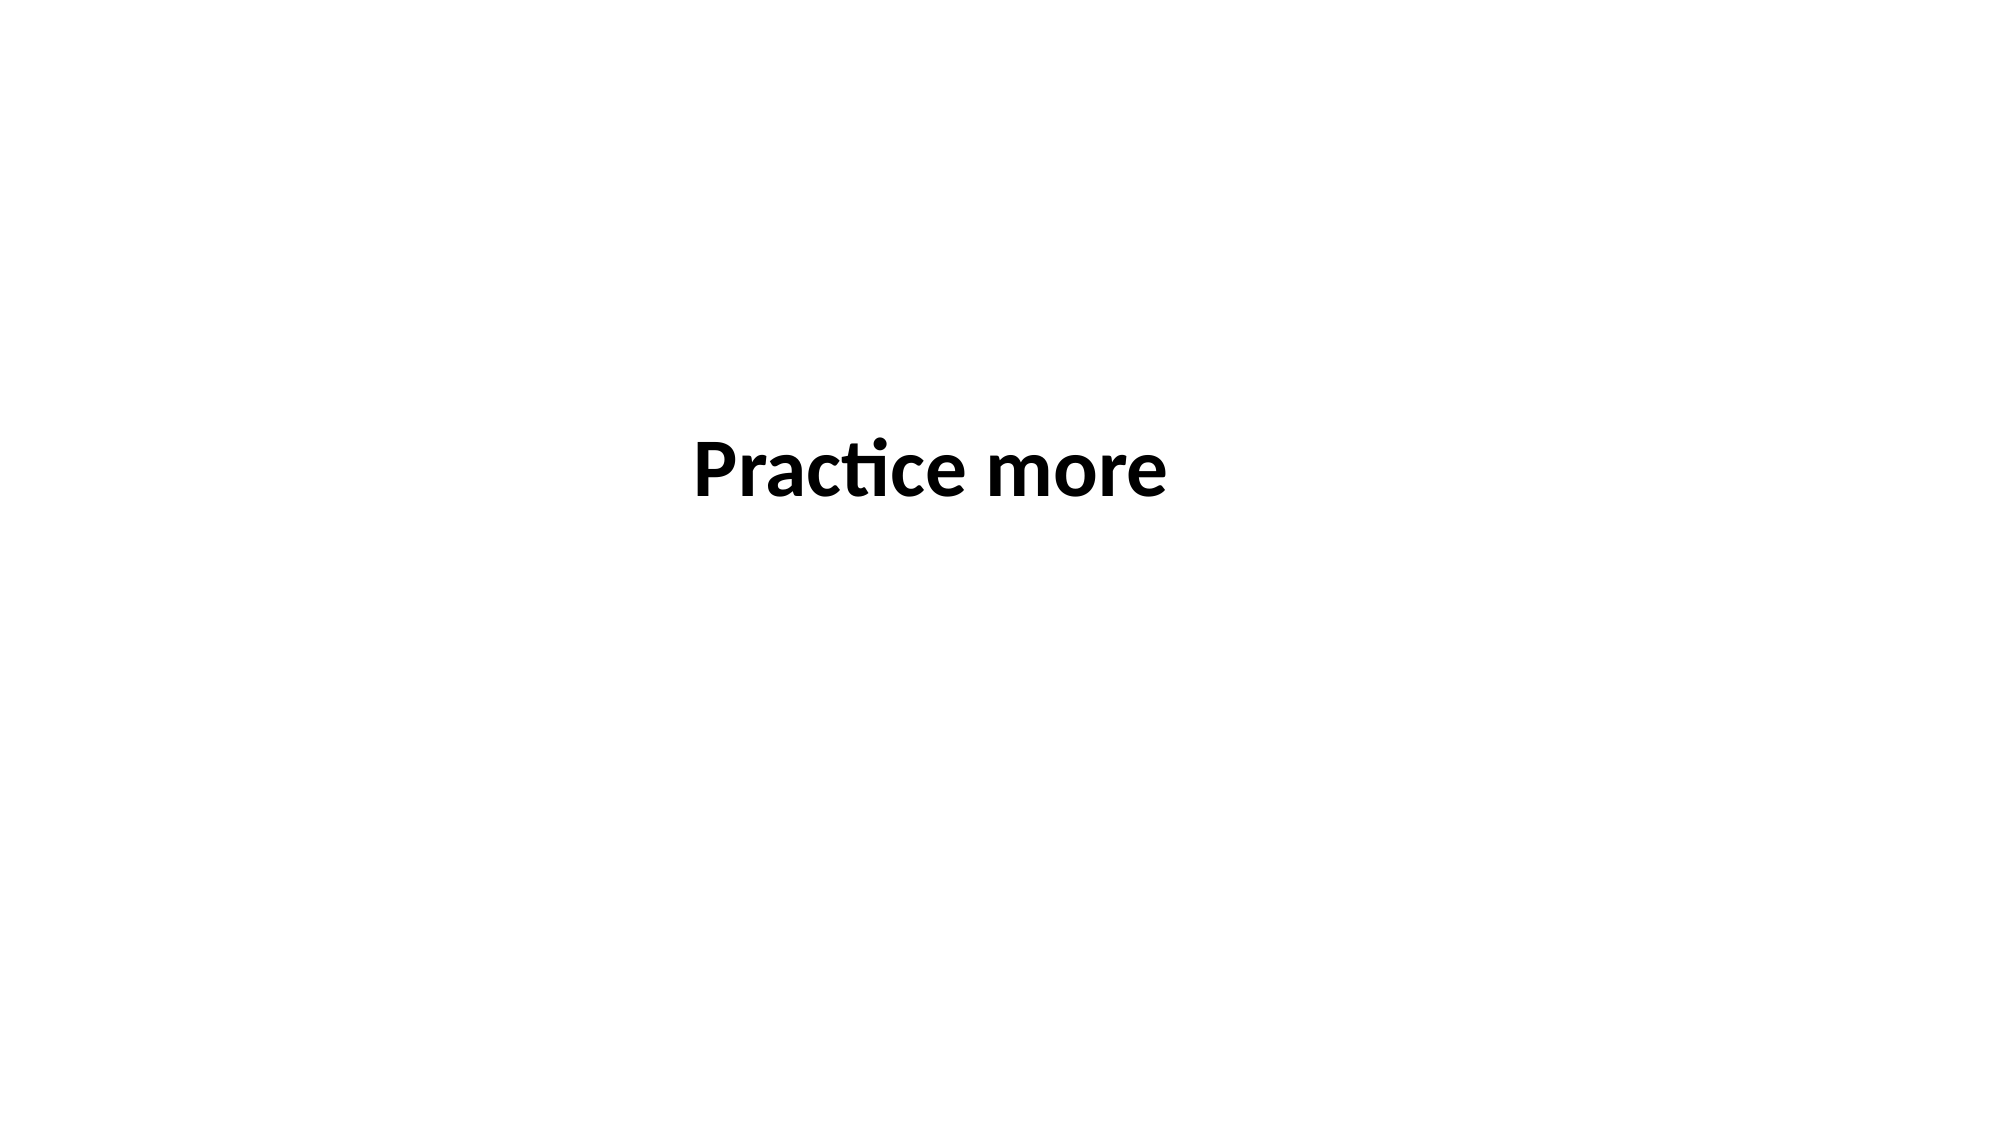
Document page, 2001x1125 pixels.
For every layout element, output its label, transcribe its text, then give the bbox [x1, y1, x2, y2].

text_box Practice more [679, 406, 1472, 521]
